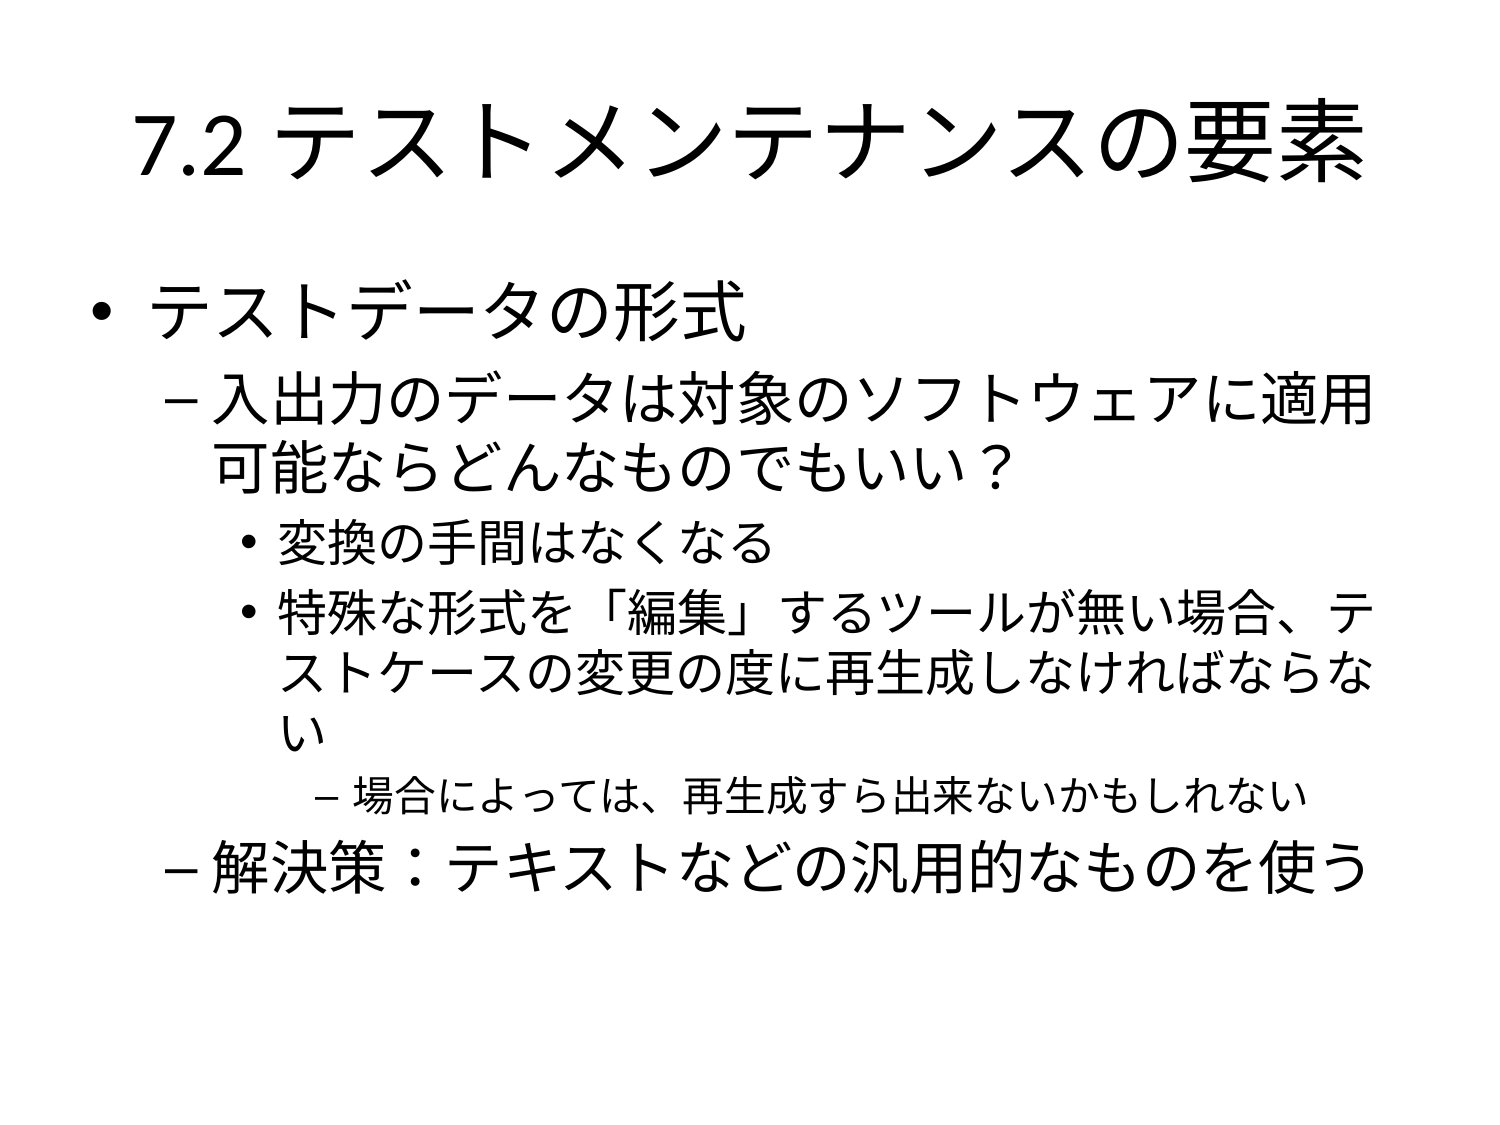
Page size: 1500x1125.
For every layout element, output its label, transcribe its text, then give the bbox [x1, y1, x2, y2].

list テストデータの形式 入出力のデータは対象のソフトウェアに適用可能ならどんなものでもいい？ 変換の手間はなくなる 特殊な形式を「編集」するツールが無い場合、テストケースの変更の度に再生成しなければならない 場合によっては、再生成すら出来ないかもしれない 解決策：テキストなどの汎用的なものを使う [75, 262, 1425, 1005]
title 7.2テストメンテナンスの要素 [75, 45, 1425, 233]
